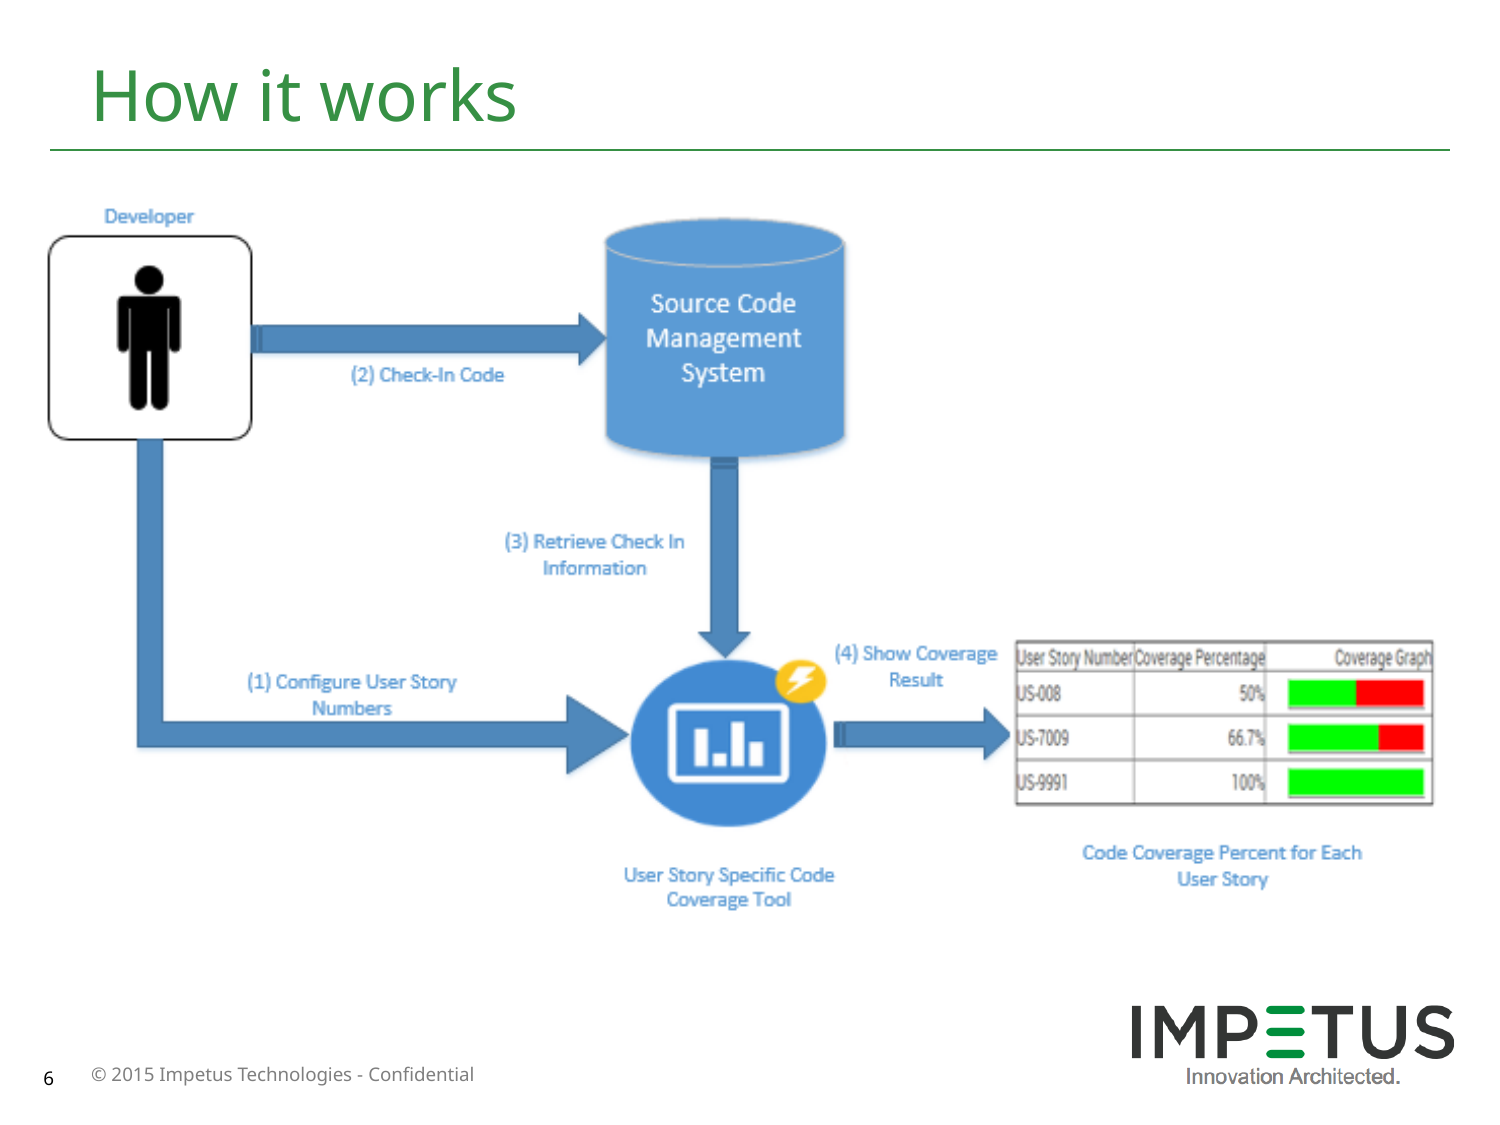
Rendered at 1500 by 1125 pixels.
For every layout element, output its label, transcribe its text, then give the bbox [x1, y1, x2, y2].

picture [1125, 999, 1462, 1094]
picture [24, 187, 1451, 926]
title How it works [75, 37, 1425, 150]
